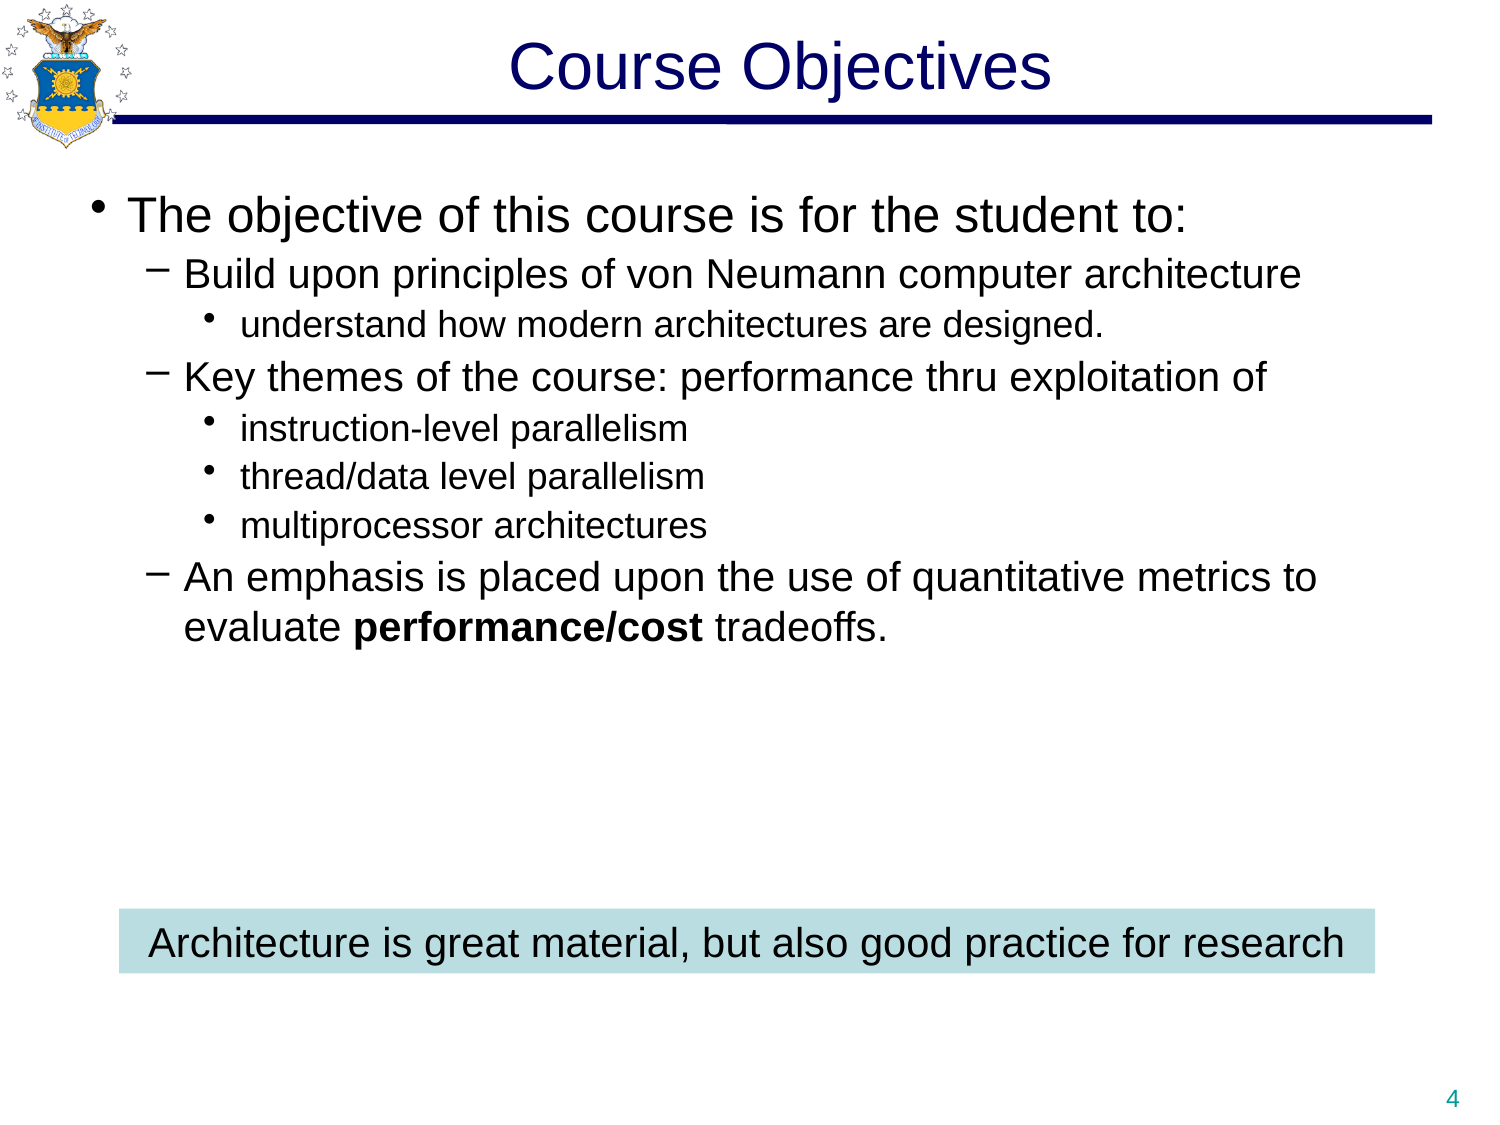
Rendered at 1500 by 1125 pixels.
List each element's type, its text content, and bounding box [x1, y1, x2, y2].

slide_number 4 [1124, 1074, 1476, 1113]
title Course Objectives [137, 12, 1426, 113]
picture [0, 2, 133, 150]
list The objective of this course is for the student to: Build upon principles of von Neumann computer architecture understand how modern architectures are designed. Key themes of the course: performance thru exploitation of instruction-level parallelism thread/data level parallelism multiprocessor architectures An emphasis is placed upon the use of quantitative metrics to evaluate performance/cost tradeoffs. [74, 174, 1426, 1006]
text_box Architecture is great material, but also good practice for research [119, 908, 1376, 974]
